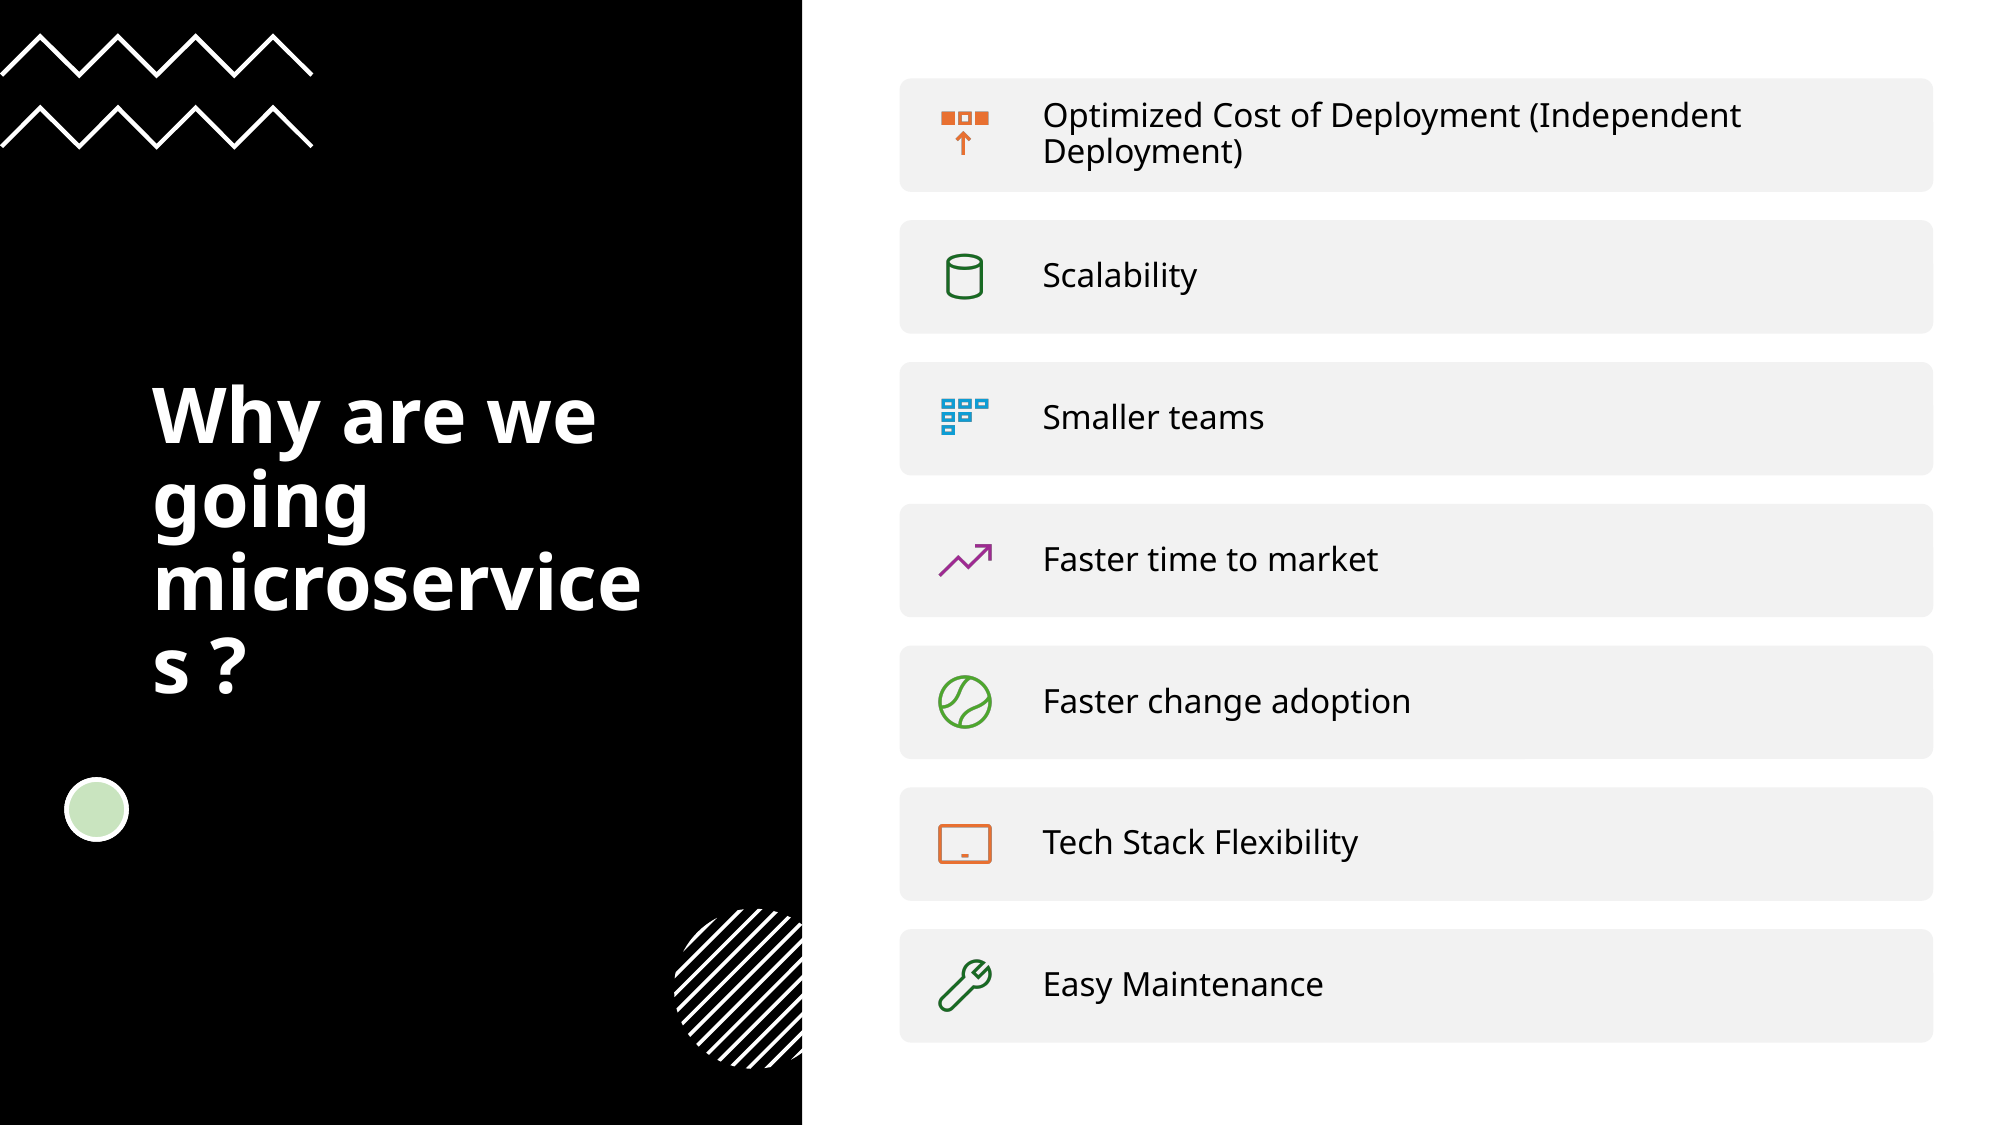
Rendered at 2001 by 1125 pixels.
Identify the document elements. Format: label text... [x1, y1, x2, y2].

text_box [0, 0, 804, 1125]
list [899, 77, 1934, 1044]
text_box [0, 32, 314, 151]
text_box [65, 777, 129, 841]
title Why are we going microservices ? [137, 196, 663, 892]
text_box [804, 0, 2000, 1125]
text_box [673, 908, 835, 1070]
